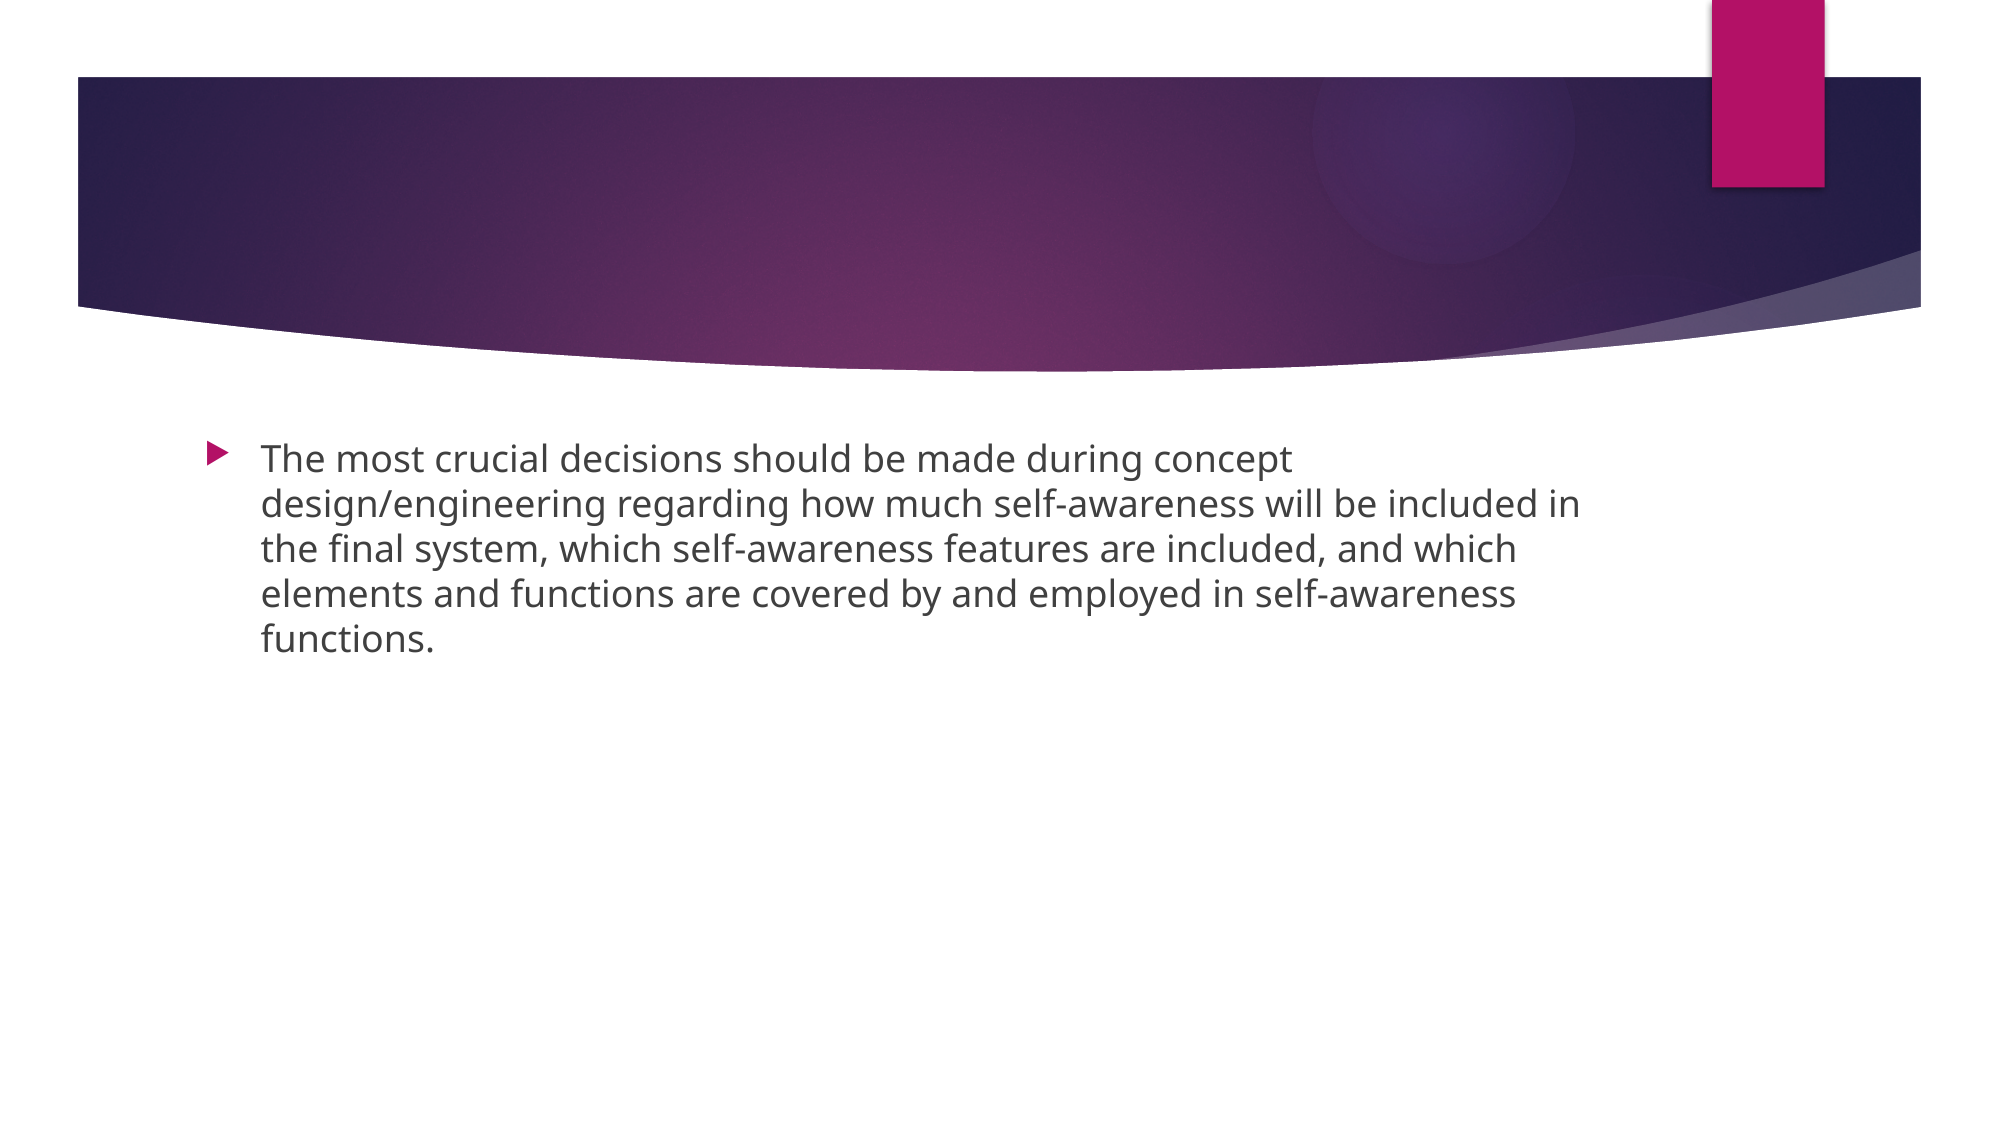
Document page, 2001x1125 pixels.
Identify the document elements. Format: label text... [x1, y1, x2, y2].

list The most crucial decisions should be made during concept design/engineering regarding how much self-awareness will be included in the final system, which self-awareness features are included, and which elements and functions are covered by and employed in self-awareness functions. [189, 427, 1638, 988]
